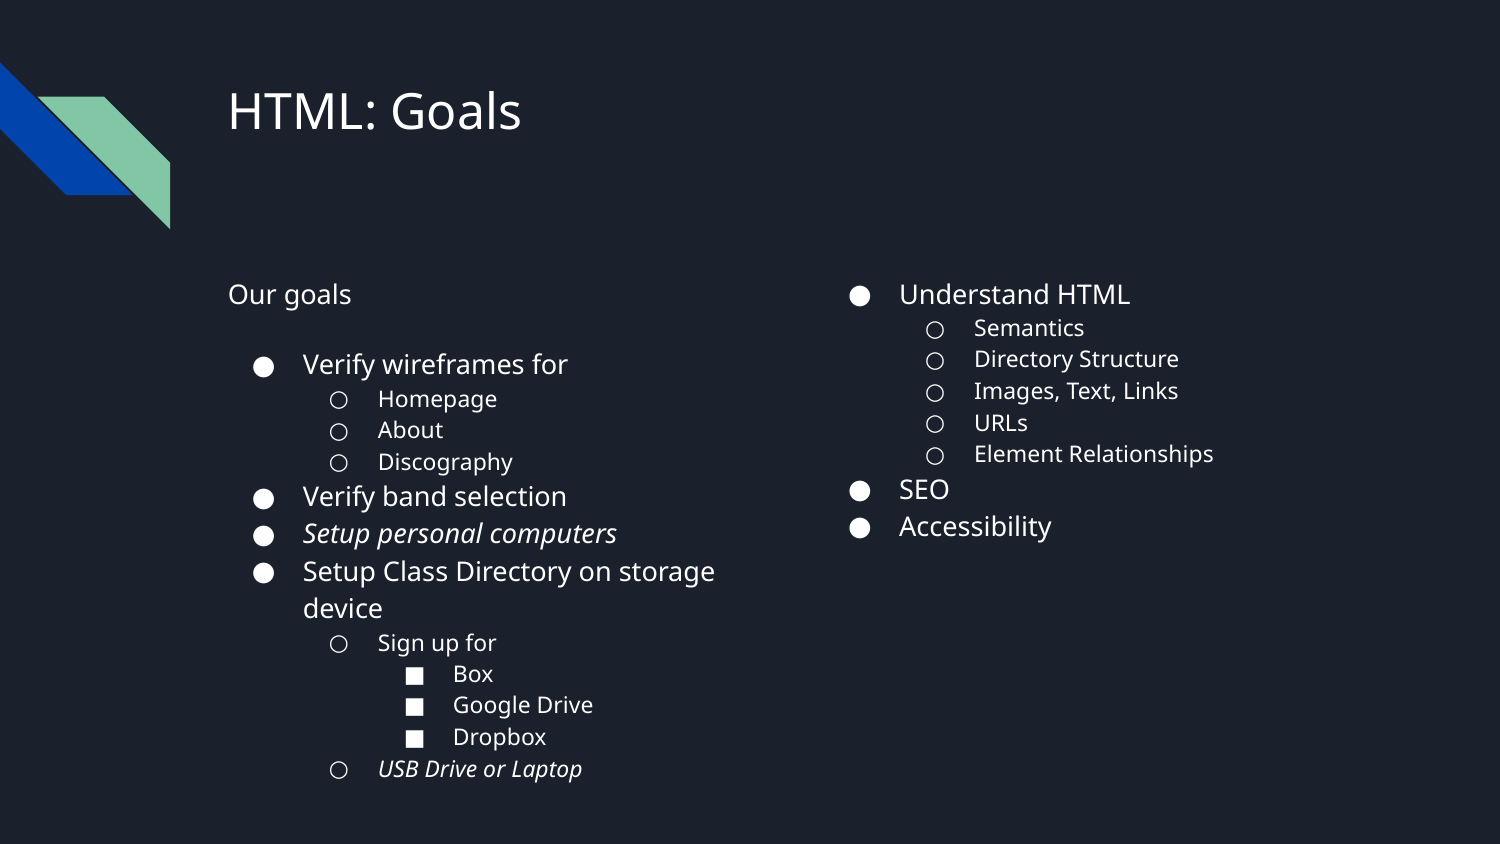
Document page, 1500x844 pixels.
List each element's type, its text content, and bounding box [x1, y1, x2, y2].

list Our goals Verify wireframes for Homepage About Discography Verify band selection Setup personal computers Setup Class Directory on storage device Sign up for Box Google Drive Dropbox USB Drive or Laptop [212, 257, 772, 735]
list Understand HTML Semantics Directory Structure Images, Text, Links URLs Element Relationships SEO Accessibility [809, 257, 1368, 735]
title HTML: Goals [212, 64, 1368, 215]
